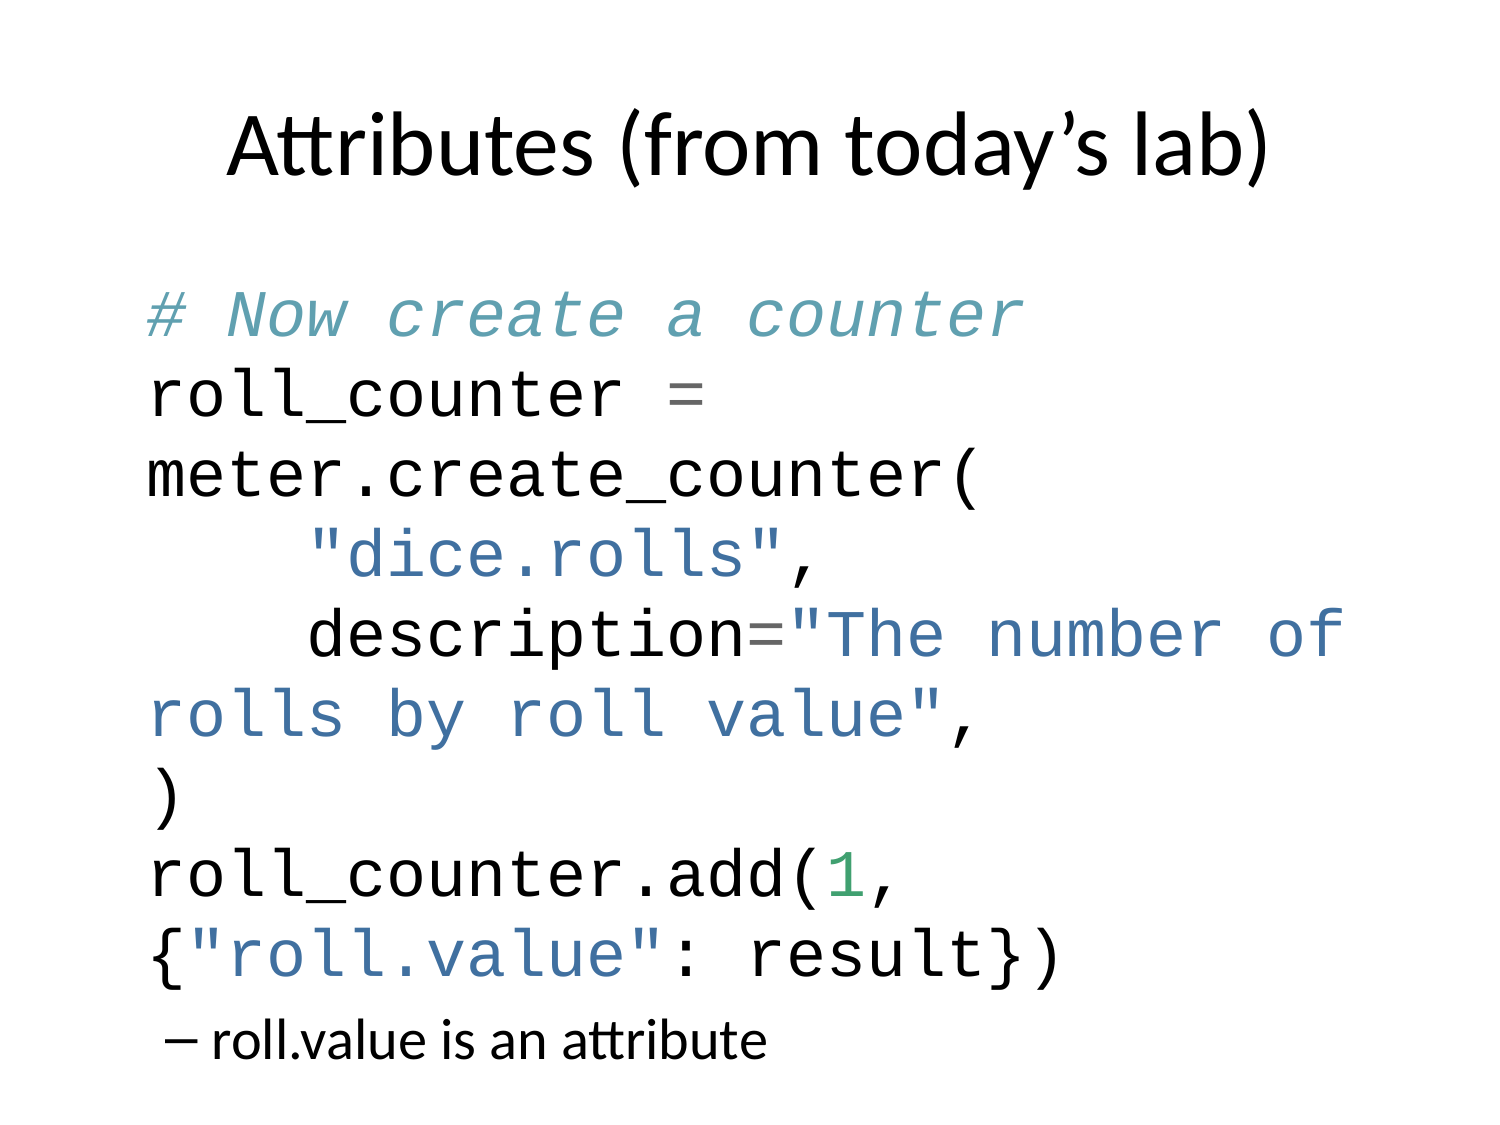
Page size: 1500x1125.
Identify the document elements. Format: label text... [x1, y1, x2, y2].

title Attributes (from today’s lab) [75, 45, 1425, 233]
list # Now create a counter roll_counter = meter.create_counter( "dice.rolls", description="The number of rolls by roll value", ) roll_counter.add(1, {"roll.value": result}) roll.value is an attribute [75, 262, 1425, 1005]
